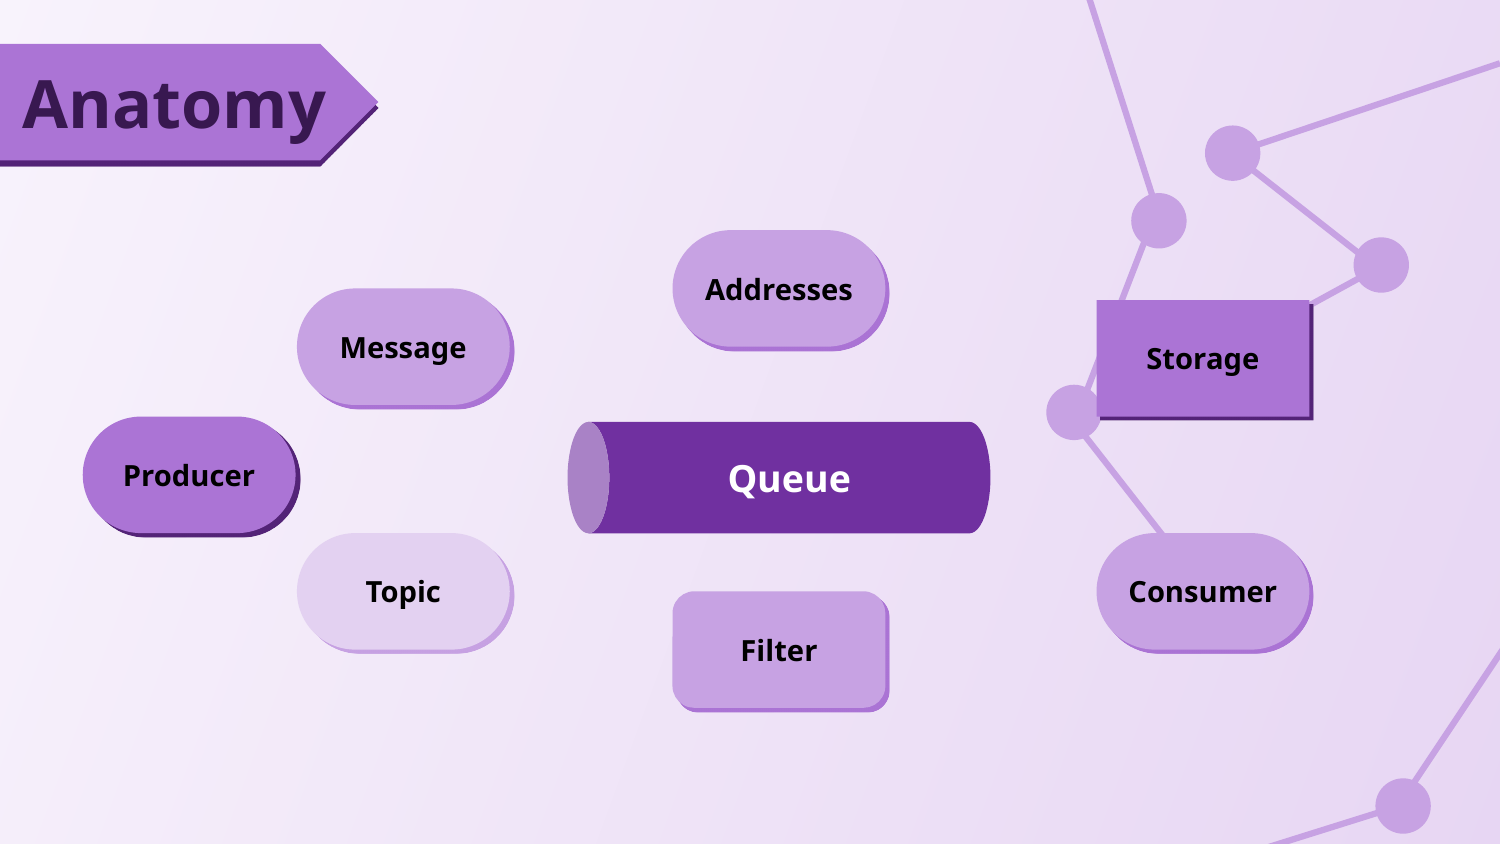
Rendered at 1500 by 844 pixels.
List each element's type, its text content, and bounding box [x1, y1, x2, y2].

text_box Filter [670, 589, 888, 710]
text_box Consumer [1094, 530, 1312, 652]
text_box Anatomy [0, 41, 381, 163]
slide_number 6 [1343, 780, 1457, 834]
text_box Queue [565, 419, 993, 536]
text_box Topic [294, 530, 512, 652]
text_box Storage [1094, 298, 1311, 419]
text_box Message [294, 286, 512, 408]
text_box Addresses [670, 228, 888, 349]
text_box Producer [80, 414, 298, 536]
